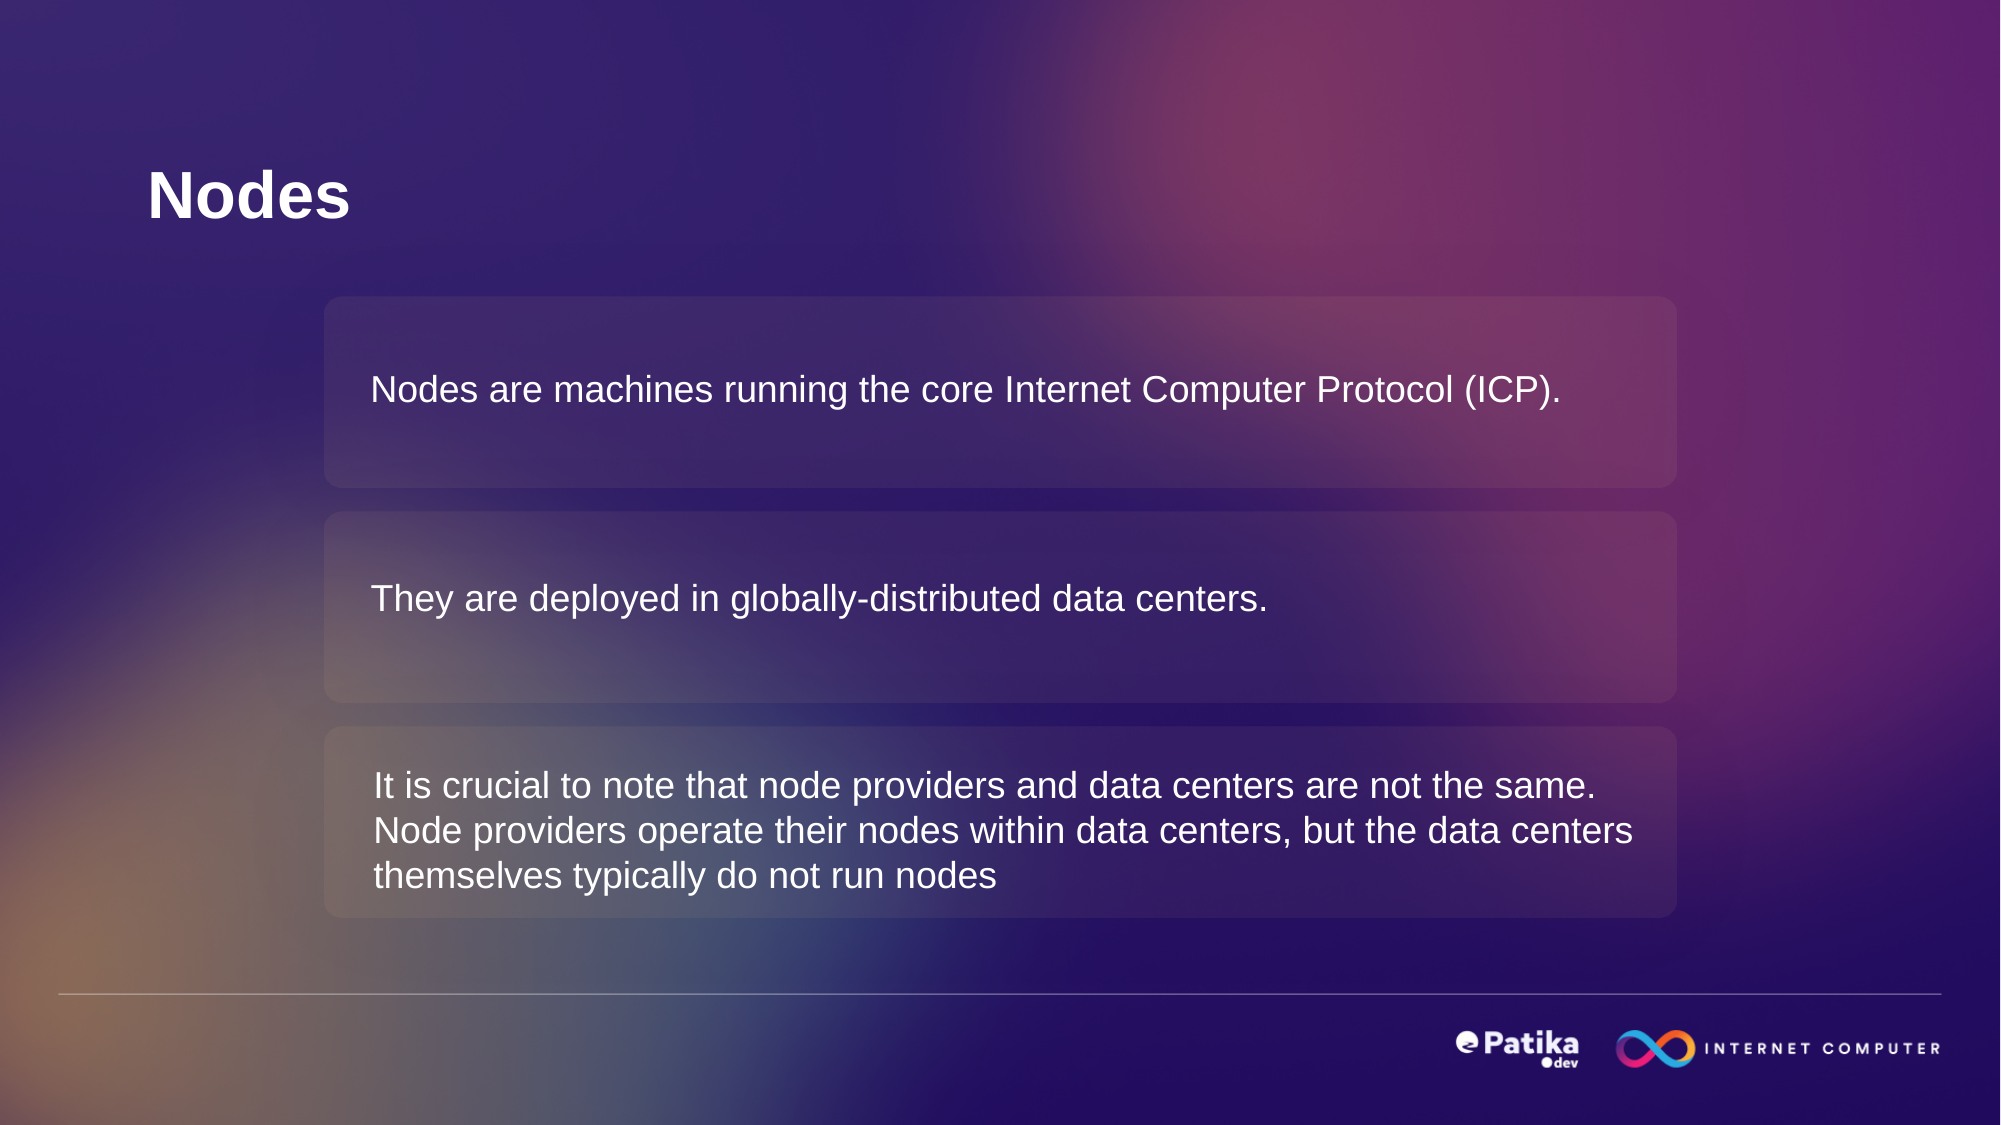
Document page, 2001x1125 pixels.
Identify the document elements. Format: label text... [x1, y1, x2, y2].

picture [0, 0, 2001, 1125]
text_box Nodes [147, 135, 1771, 216]
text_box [188, 188, 1812, 402]
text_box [188, 402, 1812, 618]
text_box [188, 618, 1812, 1040]
